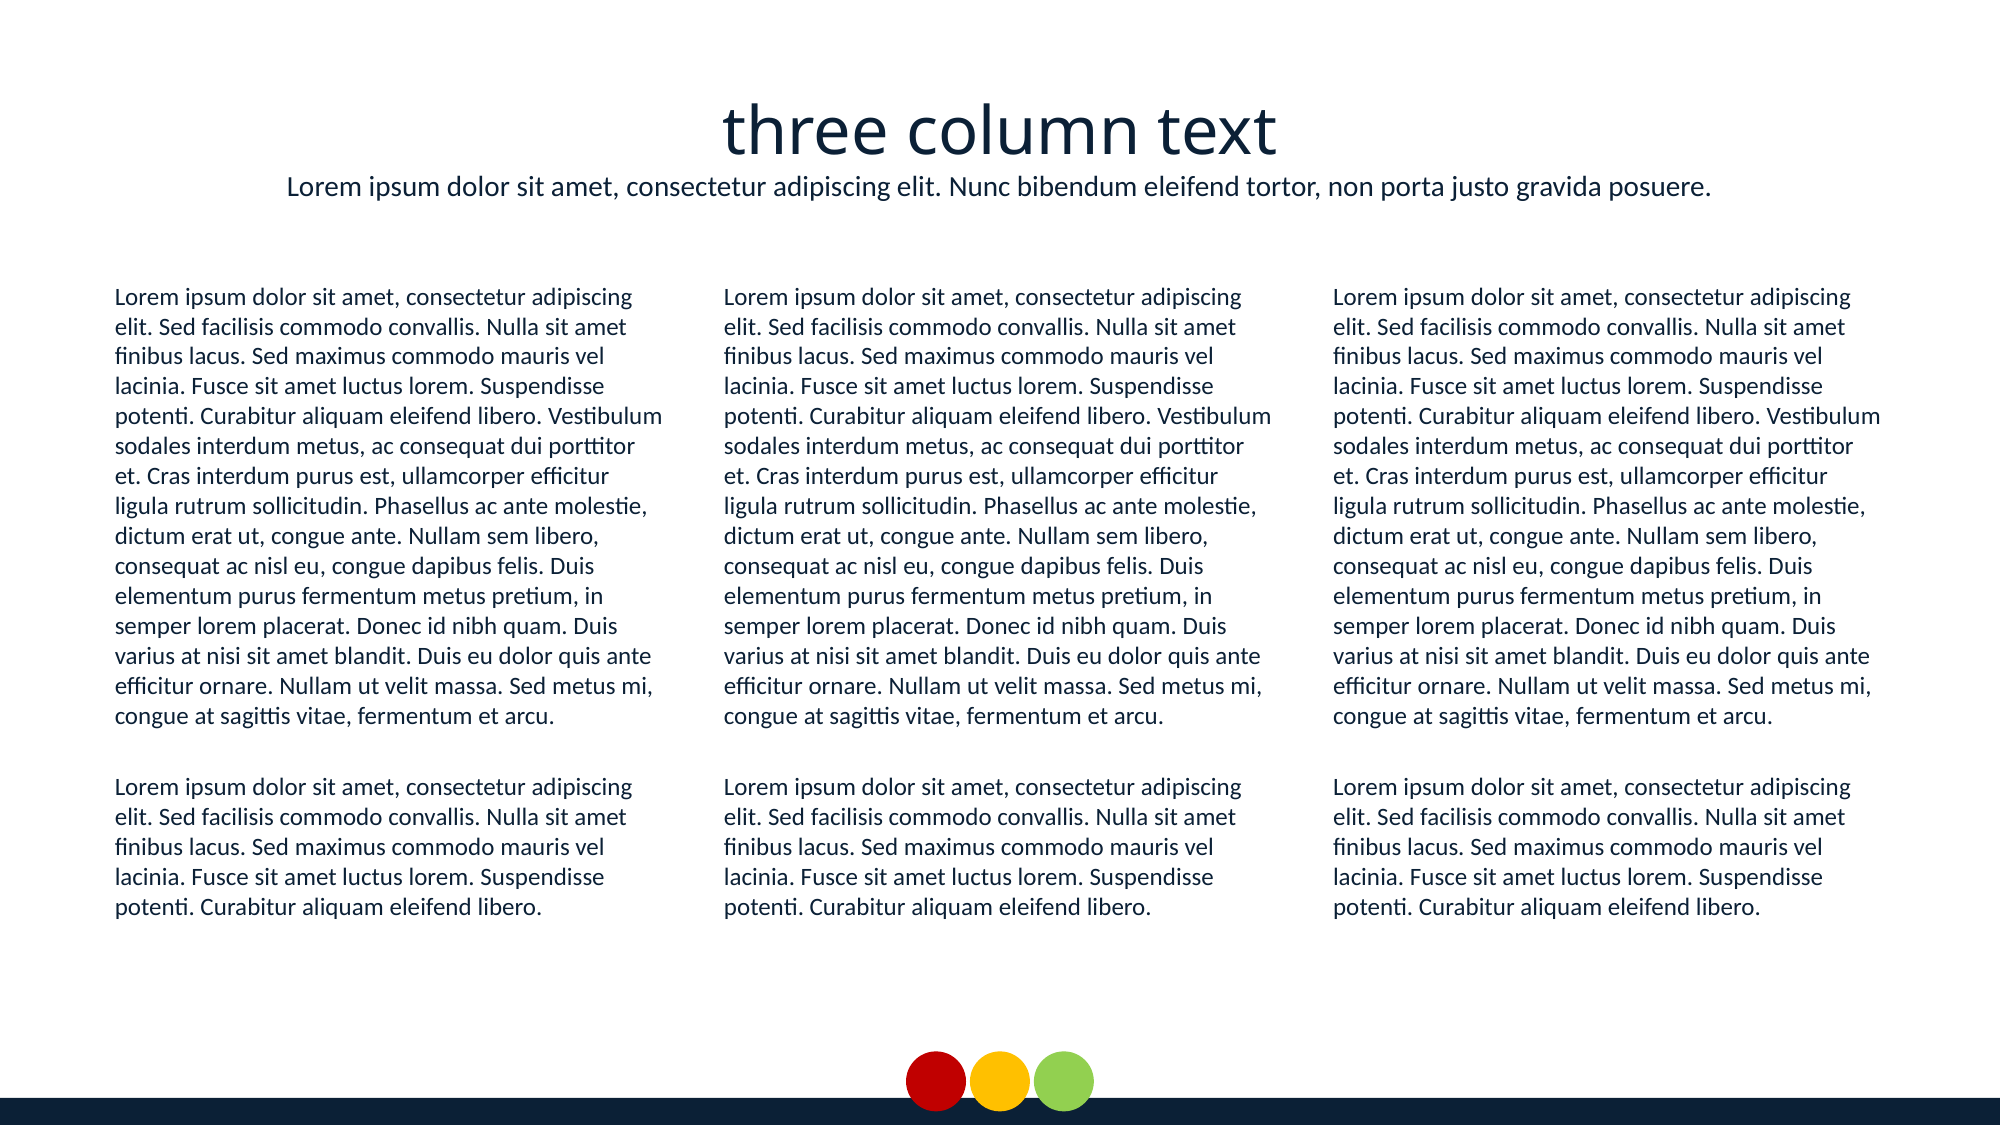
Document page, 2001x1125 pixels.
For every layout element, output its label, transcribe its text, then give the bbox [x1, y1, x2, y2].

text_box three column text [0, 80, 2000, 176]
text_box Lorem ipsum dolor sit amet, consectetur adipiscing elit. Sed facilisis commodo convallis. Nulla sit amet finibus lacus. Sed maximus commodo mauris vel lacinia. Fusce sit amet luctus lorem. Suspendisse potenti. Curabitur aliquam eleifend libero. [709, 763, 1291, 928]
text_box Lorem ipsum dolor sit amet, consectetur adipiscing elit. Sed facilisis commodo convallis. Nulla sit amet finibus lacus. Sed maximus commodo mauris vel lacinia. Fusce sit amet luctus lorem. Suspendisse potenti. Curabitur aliquam eleifend libero. [99, 763, 682, 928]
text_box Lorem ipsum dolor sit amet, consectetur adipiscing elit. Sed facilisis commodo convallis. Nulla sit amet finibus lacus. Sed maximus commodo mauris vel lacinia. Fusce sit amet luctus lorem. Suspendisse potenti. Curabitur aliquam eleifend libero. Vestibulum sodales interdum metus, ac consequat dui porttitor et. Cras interdum purus est, ullamcorper efficitur ligula rutrum sollicitudin. Phasellus ac ante molestie, dictum erat ut, congue ante. Nullam sem libero, consequat ac nisl eu, congue dapibus felis. Duis elementum purus fermentum metus pretium, in semper lorem placerat. Donec id nibh quam. Duis varius at nisi sit amet blandit. Duis eu dolor quis ante efficitur ornare. Nullam ut velit massa. Sed metus mi, congue at sagittis vitae, fermentum et arcu. [709, 272, 1291, 737]
text_box Lorem ipsum dolor sit amet, consectetur adipiscing elit. Sed facilisis commodo convallis. Nulla sit amet finibus lacus. Sed maximus commodo mauris vel lacinia. Fusce sit amet luctus lorem. Suspendisse potenti. Curabitur aliquam eleifend libero. Vestibulum sodales interdum metus, ac consequat dui porttitor et. Cras interdum purus est, ullamcorper efficitur ligula rutrum sollicitudin. Phasellus ac ante molestie, dictum erat ut, congue ante. Nullam sem libero, consequat ac nisl eu, congue dapibus felis. Duis elementum purus fermentum metus pretium, in semper lorem placerat. Donec id nibh quam. Duis varius at nisi sit amet blandit. Duis eu dolor quis ante efficitur ornare. Nullam ut velit massa. Sed metus mi, congue at sagittis vitae, fermentum et arcu. [99, 272, 682, 737]
text_box Lorem ipsum dolor sit amet, consectetur adipiscing elit. Sed facilisis commodo convallis. Nulla sit amet finibus lacus. Sed maximus commodo mauris vel lacinia. Fusce sit amet luctus lorem. Suspendisse potenti. Curabitur aliquam eleifend libero. [1318, 763, 1900, 928]
text_box Lorem ipsum dolor sit amet, consectetur adipiscing elit. Sed facilisis commodo convallis. Nulla sit amet finibus lacus. Sed maximus commodo mauris vel lacinia. Fusce sit amet luctus lorem. Suspendisse potenti. Curabitur aliquam eleifend libero. Vestibulum sodales interdum metus, ac consequat dui porttitor et. Cras interdum purus est, ullamcorper efficitur ligula rutrum sollicitudin. Phasellus ac ante molestie, dictum erat ut, congue ante. Nullam sem libero, consequat ac nisl eu, congue dapibus felis. Duis elementum purus fermentum metus pretium, in semper lorem placerat. Donec id nibh quam. Duis varius at nisi sit amet blandit. Duis eu dolor quis ante efficitur ornare. Nullam ut velit massa. Sed metus mi, congue at sagittis vitae, fermentum et arcu. [1318, 272, 1900, 737]
text_box Lorem ipsum dolor sit amet, consectetur adipiscing elit. Nunc bibendum eleifend tortor, non porta justo gravida posuere. [0, 176, 2000, 210]
